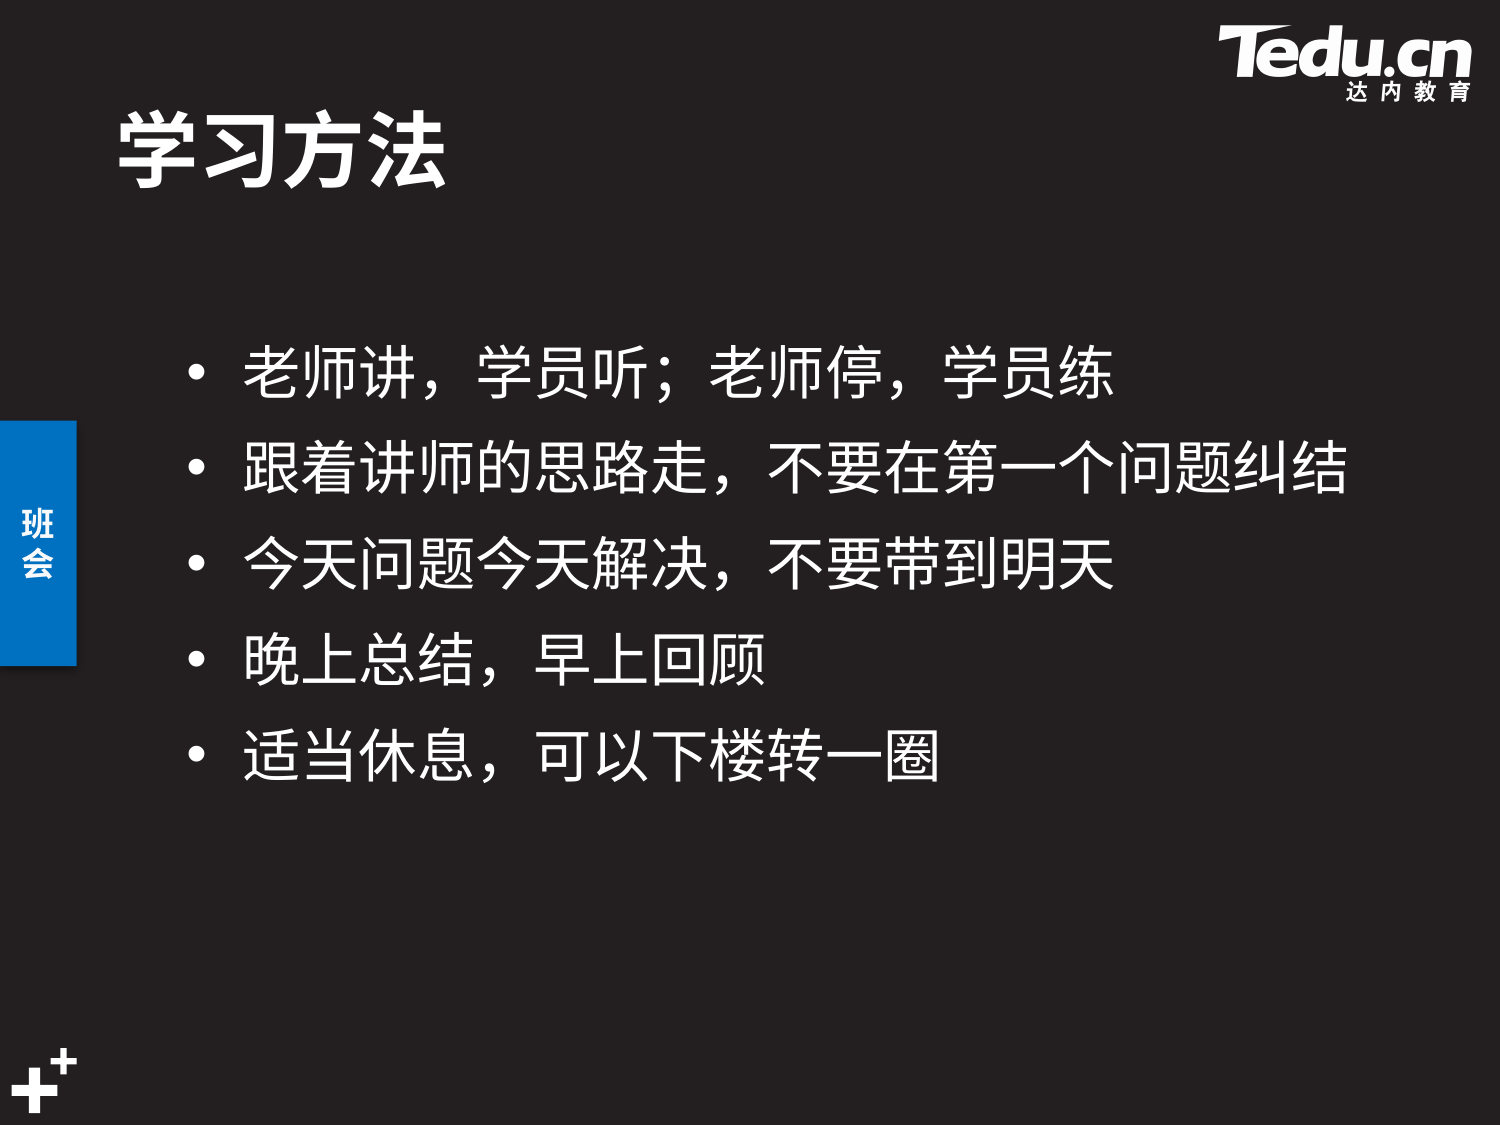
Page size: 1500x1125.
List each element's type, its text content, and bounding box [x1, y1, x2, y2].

title 学习方法 [100, 89, 1211, 207]
picture [1170, 1, 1500, 118]
list 老师讲，学员听；老师停，学员练 跟着讲师的思路走，不要在第一个问题纠结 今天问题今天解决，不要带到明天 晚上总结，早上回顾 适当休息，可以下楼转一圈 [171, 314, 1420, 896]
